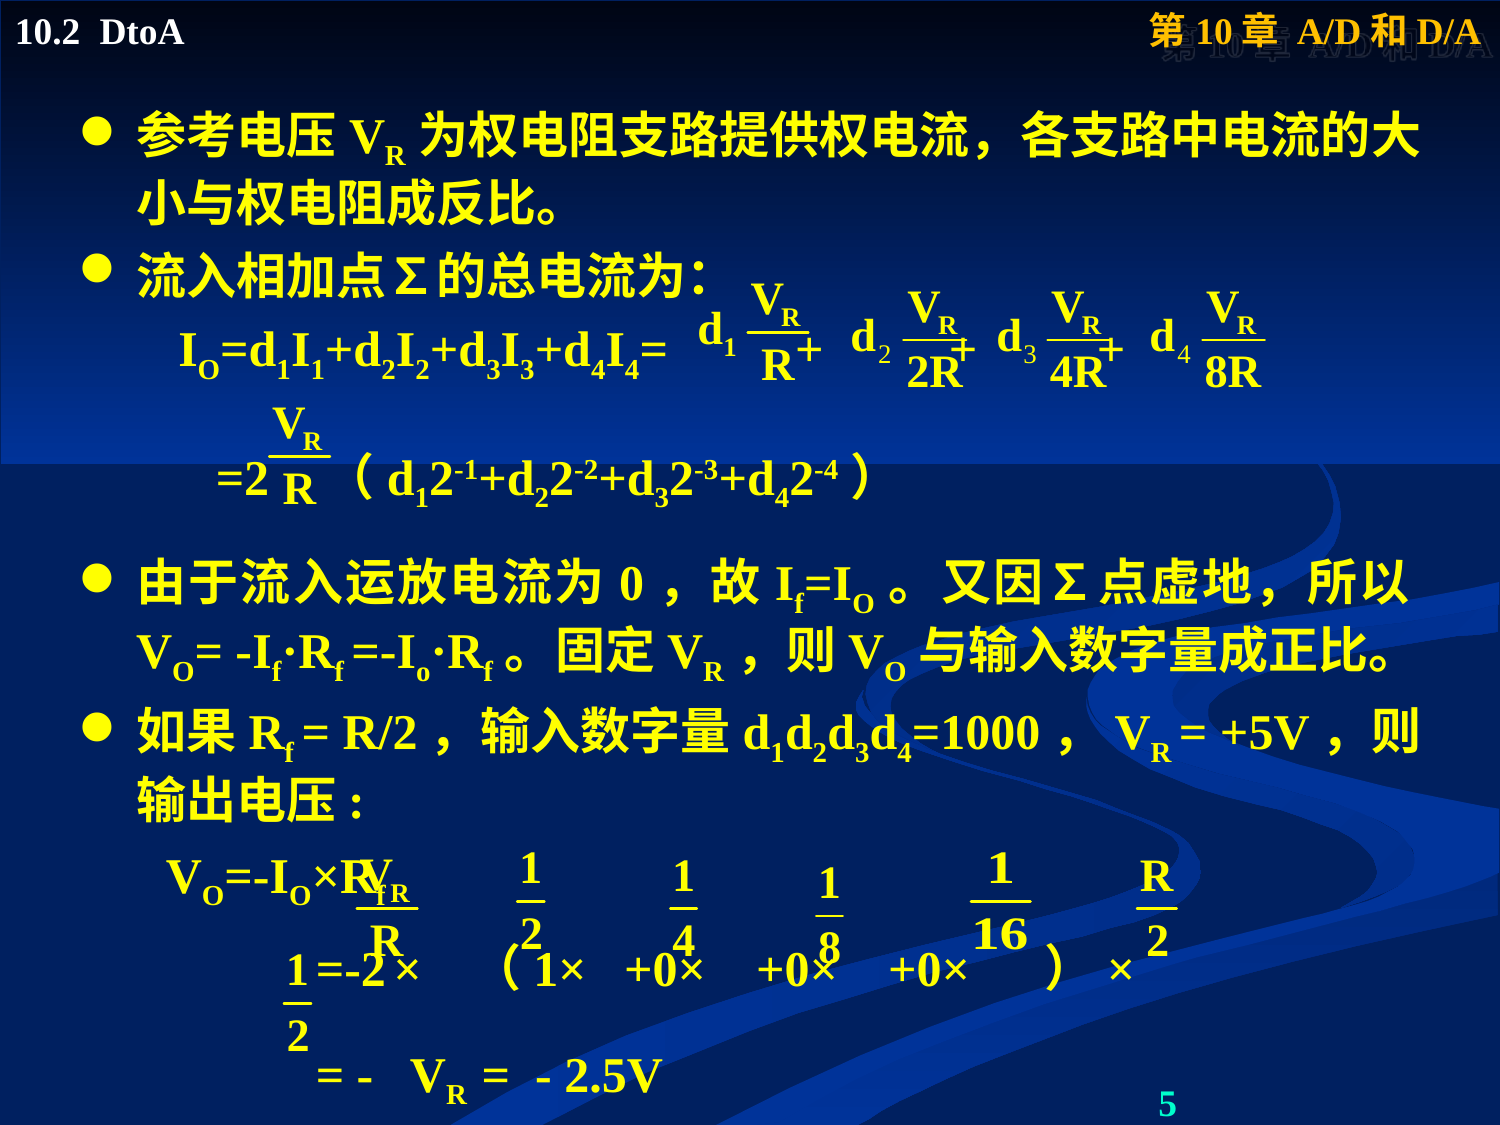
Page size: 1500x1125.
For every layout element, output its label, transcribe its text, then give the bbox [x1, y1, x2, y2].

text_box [961, 839, 1044, 960]
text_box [348, 846, 427, 967]
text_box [808, 853, 852, 975]
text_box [509, 839, 556, 960]
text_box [662, 846, 706, 967]
list 参考电压VR为权电阻支路提供权电流，各支路中电流的大小与权电阻成反比。 流入相加点∑的总电流为： IO=d1I1+d2I2+d3I3+d4I4= + + + =2 （d12-1+d22-2+d32-3+d42-4） 由于流入运放电流为0，故If=IO。又因∑点虚地，所以VO= -If·Rf =-Io·Rf。固定VR，则VO与输入数字量成正比。 如果Rf = R/2，输入数字量d1d2d3d4=1000，VR = +5V，则输出电压: VO=-IO×Rf =-2 × （1× +0× +0× +0× ）× = - VR = - 2.5V [63, 95, 1437, 1059]
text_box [261, 394, 339, 515]
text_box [990, 277, 1119, 399]
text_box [1143, 277, 1276, 399]
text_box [1128, 846, 1188, 967]
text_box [275, 941, 323, 1062]
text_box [691, 270, 820, 391]
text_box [844, 277, 977, 399]
